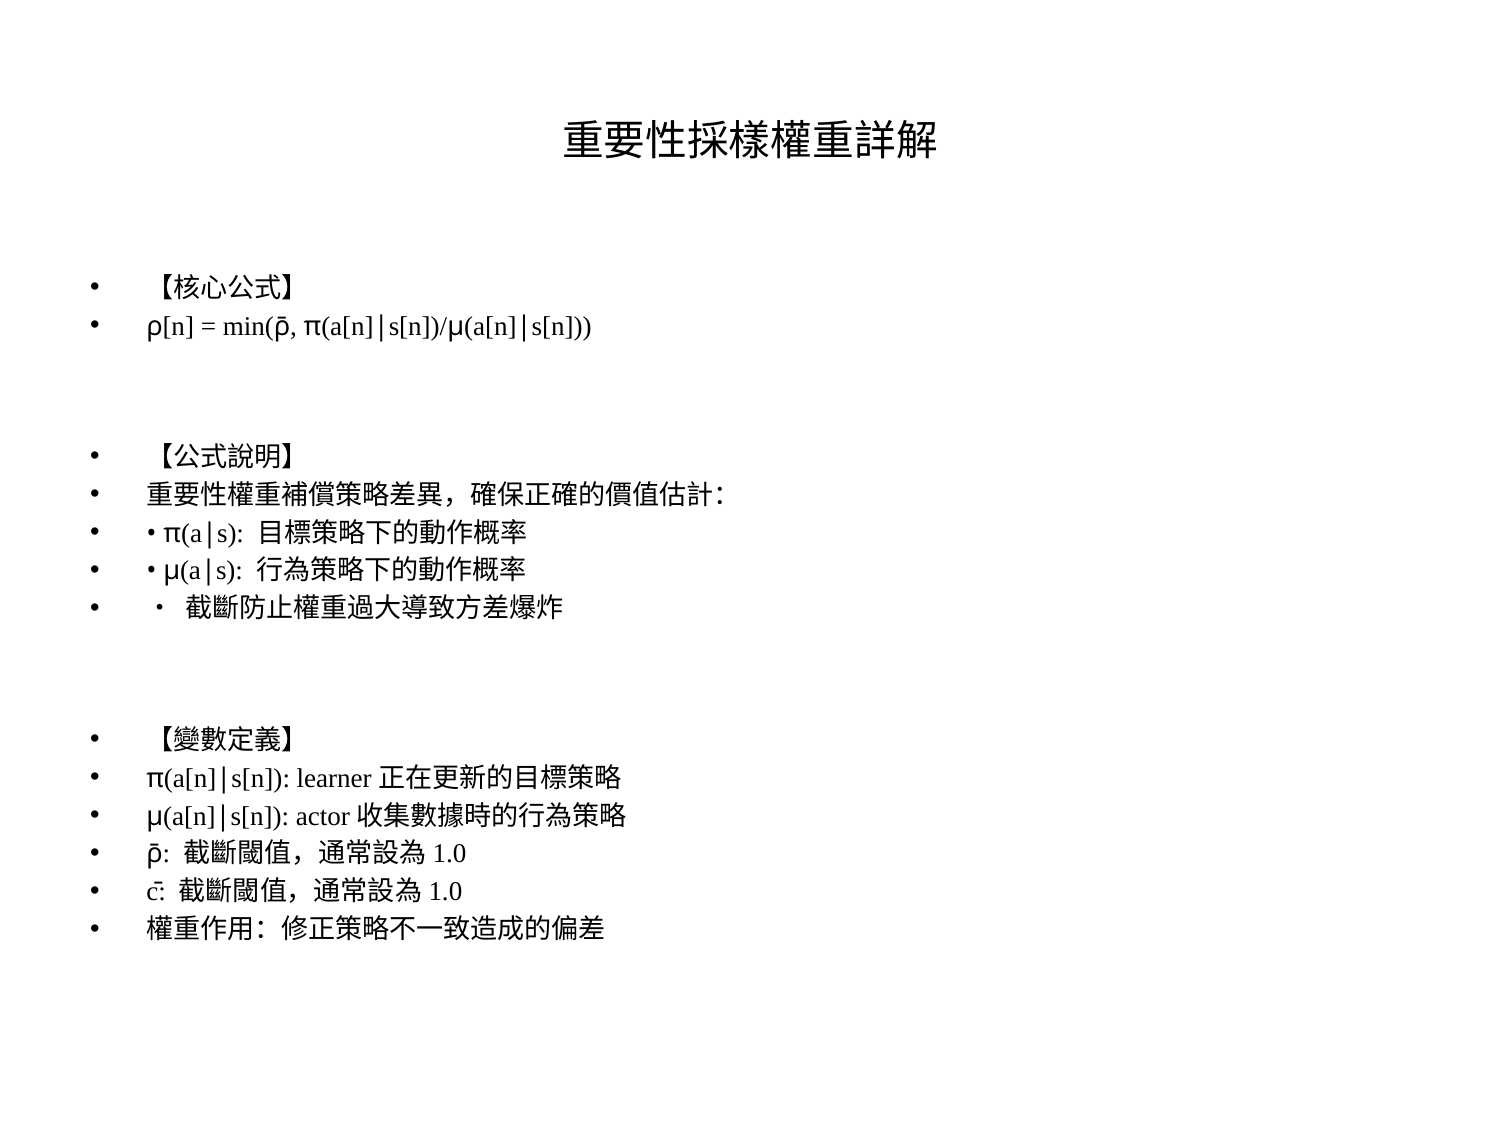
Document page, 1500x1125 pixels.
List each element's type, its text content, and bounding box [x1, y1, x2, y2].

list 【核心公式】 ρ[n] = min(ρ̄, π(a[n]|s[n])/μ(a[n]|s[n])) 【公式說明】 重要性權重補償策略差異，確保正確的價值估計： • π(a|s): 目標策略下的動作概率 • μ(a|s): 行為策略下的動作概率 • 截斷防止權重過大導致方差爆炸 【變數定義】 π(a[n]|s[n]): learner正在更新的目標策略 μ(a[n]|s[n]): actor收集數據時的行為策略 ρ̄: 截斷閾值，通常設為1.0 c̄: 截斷閾值，通常設為1.0 權重作用：修正策略不一致造成的偏差 [75, 262, 1425, 1005]
title 重要性採樣權重詳解 [75, 45, 1425, 233]
